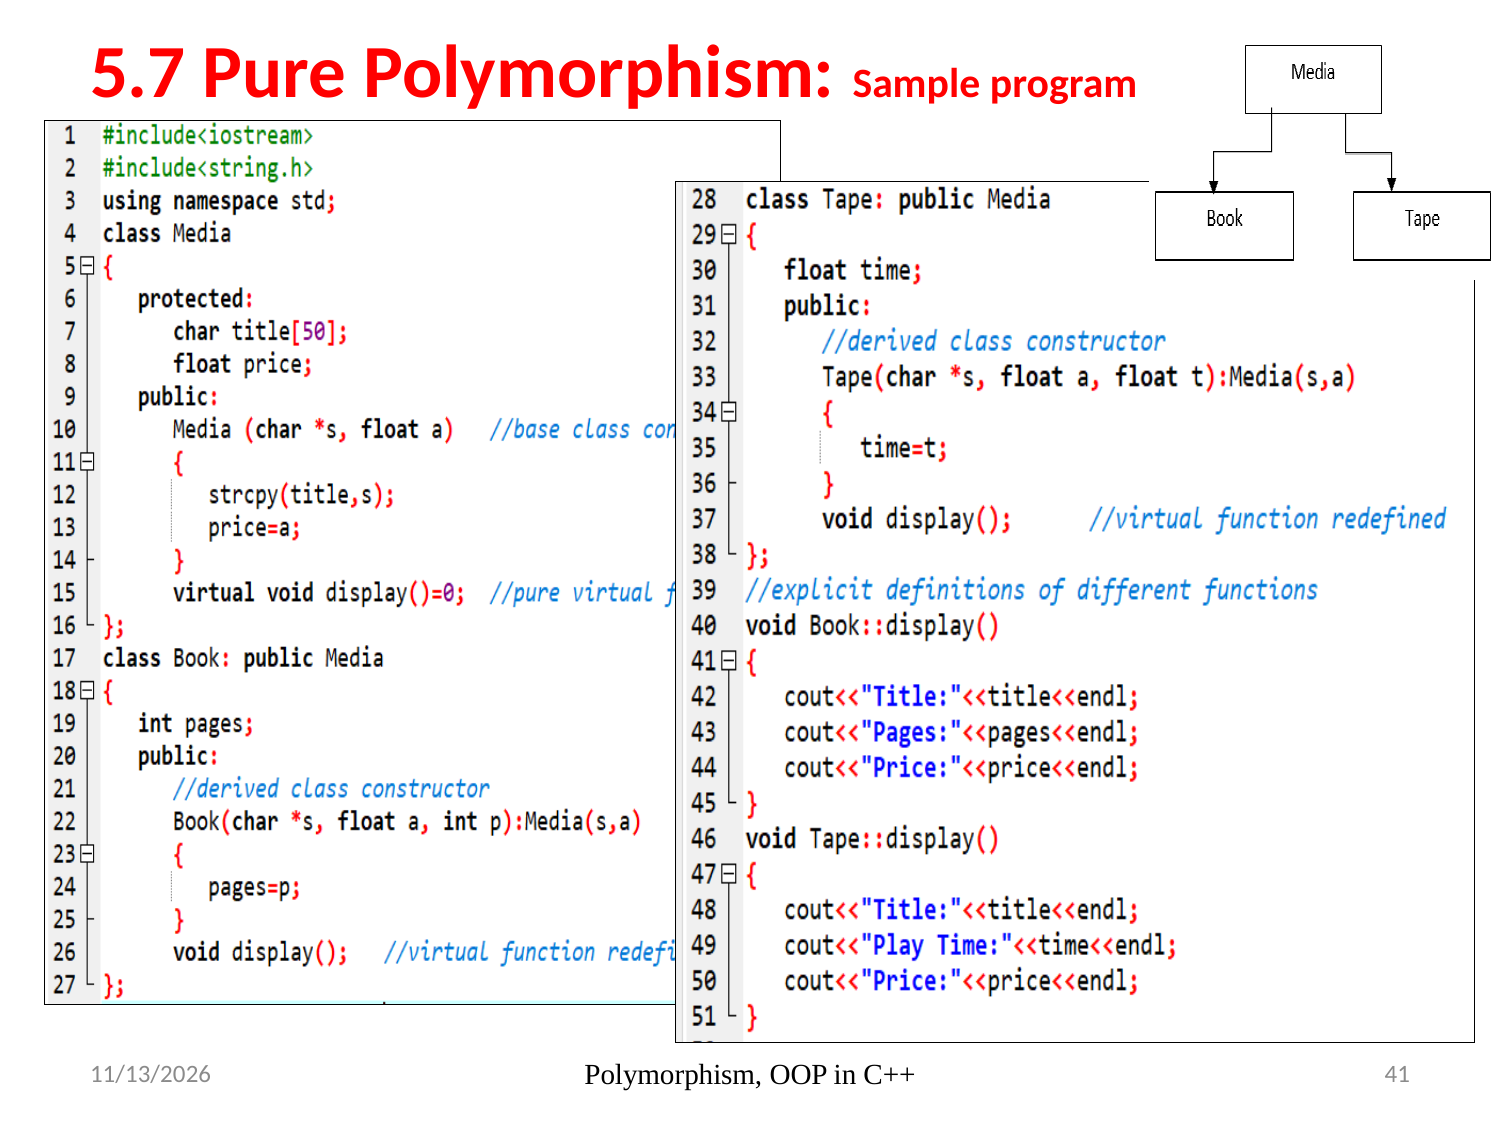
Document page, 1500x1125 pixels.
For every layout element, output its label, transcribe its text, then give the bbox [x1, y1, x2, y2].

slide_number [75, 1042, 425, 1103]
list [674, 181, 1476, 1043]
slide_number 41 [1074, 1052, 1425, 1103]
picture [1149, 22, 1500, 280]
picture [44, 119, 781, 1006]
title 5.7 Pure Polymorphism: Sample program [75, 22, 1147, 113]
footer Polymorphism, OOP in C++ [512, 1042, 988, 1103]
